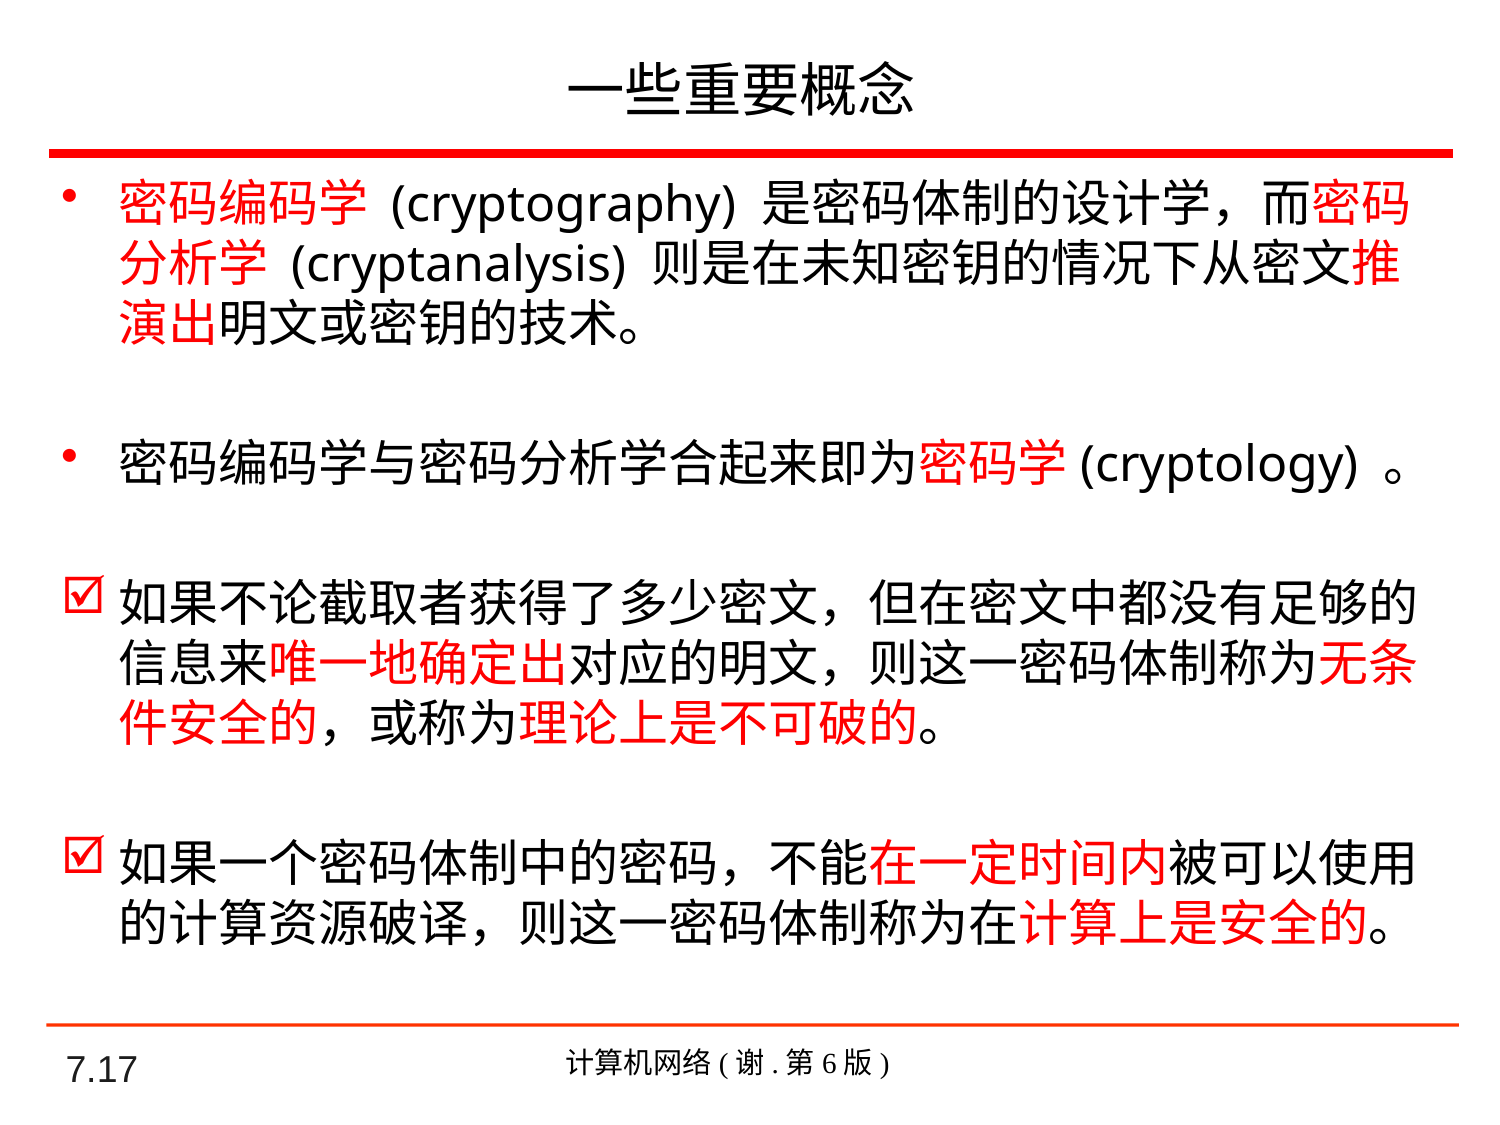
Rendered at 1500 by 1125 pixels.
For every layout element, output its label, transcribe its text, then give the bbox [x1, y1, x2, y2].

list 密码编码学 (cryptography) 是密码体制的设计学，而密码分析学 (cryptanalysis) 则是在未知密钥的情况下从密文推演出明文或密钥的技术。 密码编码学与密码分析学合起来即为密码学(cryptology) 。 如果不论截取者获得了多少密文，但在密文中都没有足够的信息来唯一地确定出对应的明文，则这一密码体制称为无条件安全的，或称为理论上是不可破的。 如果一个密码体制中的密码，不能在一定时间内被可以使用的计算资源破译，则这一密码体制称为在计算上是安全的。 [46, 163, 1452, 1009]
title 一些重要概念 [58, 33, 1440, 137]
